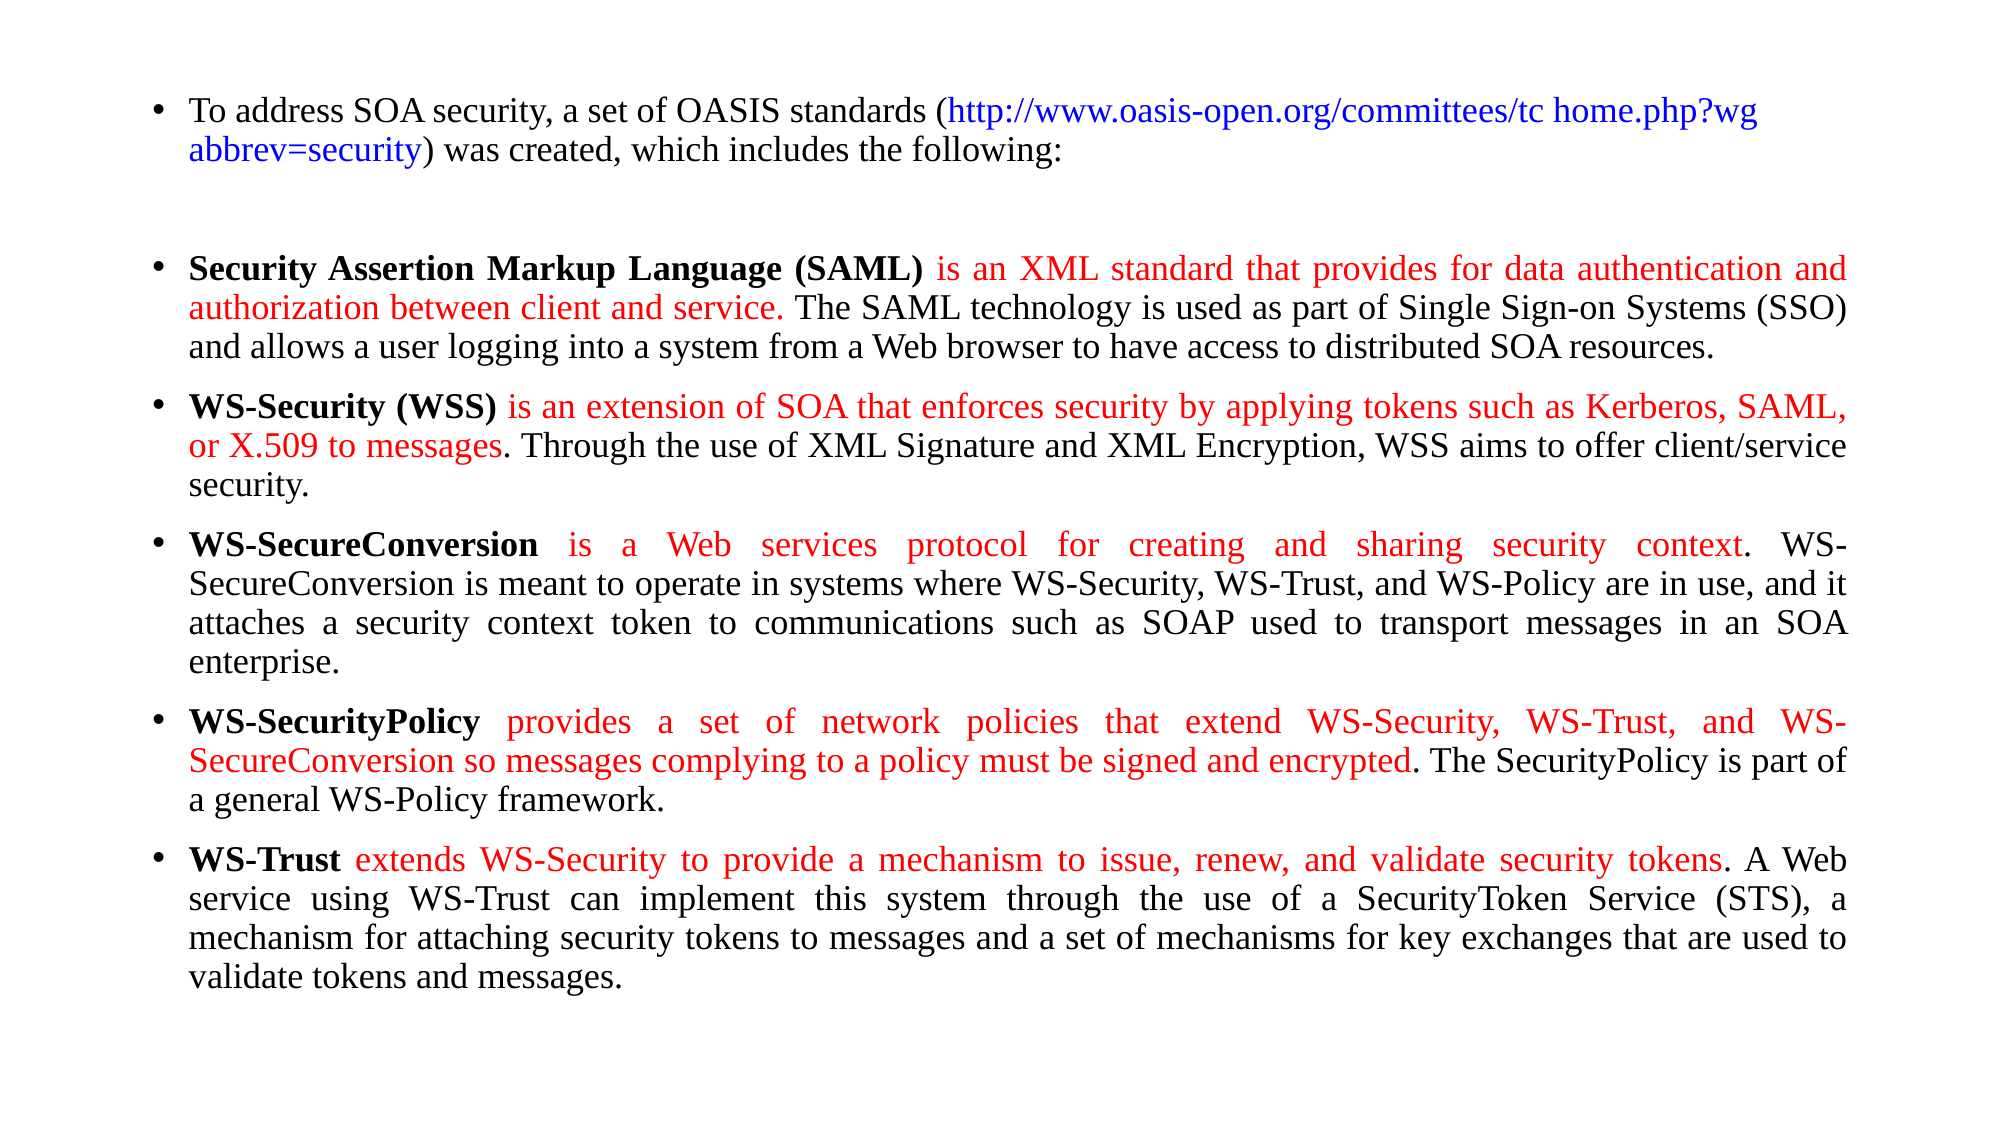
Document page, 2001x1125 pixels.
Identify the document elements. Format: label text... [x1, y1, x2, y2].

list To address SOA security, a set of OASIS standards (http://www.oasis-open.org/committees/tc home.php?wg abbrev=security) was created, which includes the following: Security Assertion Markup Language (SAML) is an XML standard that provides for data authentication and authorization between client and service. The SAML technology is used as part of Single Sign-on Systems (SSO) and allows a user logging into a system from a Web browser to have access to distributed SOA resources. WS-Security (WSS) is an extension of SOA that enforces security by applying tokens such as Kerberos, SAML, or X.509 to messages. Through the use of XML Signature and XML Encryption, WSS aims to offer client/service security. WS-SecureConversion is a Web services protocol for creating and sharing security context. WS-SecureConversion is meant to operate in systems where WS-Security, WS-Trust, and WS-Policy are in use, and it attaches a security context token to communications such as SOAP used to transport messages in an SOA enterprise. WS-SecurityPolicy provides a set of network policies that extend WS-Security, WS-Trust, and WS-SecureConversion so messages complying to a policy must be signed and encrypted. The SecurityPolicy is part of a general WS-Policy framework. WS-Trust extends WS-Security to provide a mechanism to issue, renew, and validate security tokens. A Web service using WS-Trust can implement this system through the use of a SecurityToken Service (STS), a mechanism for attaching security tokens to messages and a set of mechanisms for key exchanges that are used to validate tokens and messages. [137, 83, 1863, 1014]
